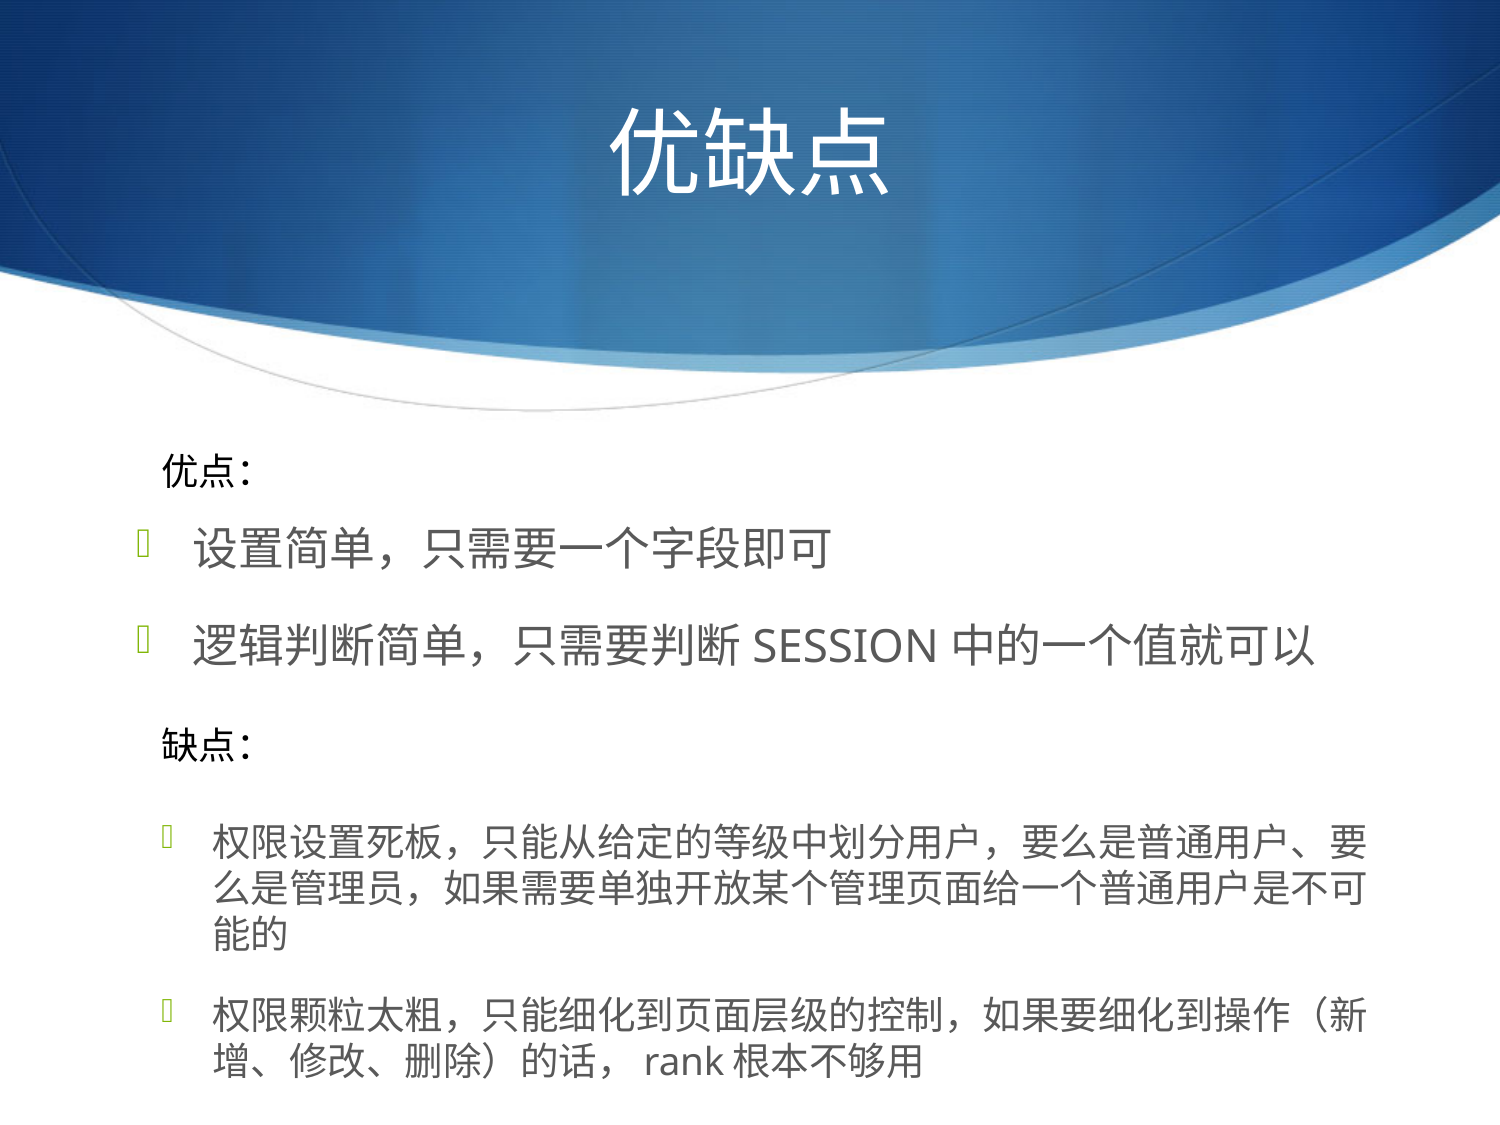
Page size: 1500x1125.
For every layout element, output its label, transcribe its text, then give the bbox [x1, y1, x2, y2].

list 设置简单，只需要一个字段即可 逻辑判断简单，只需要判断SESSION中的一个值就可以 [121, 512, 1379, 716]
text_box 缺点： [146, 715, 595, 775]
text_box 优点： [146, 440, 595, 500]
text_box 权限设置死板，只能从给定的等级中划分用户，要么是普通用户、要么是管理员，如果需要单独开放某个管理页面给一个普通用户是不可能的 权限颗粒太粗，只能细化到页面层级的控制，如果要细化到操作（新增、修改、删除）的话，rank根本不够用 [146, 810, 1404, 1093]
title 优缺点 [75, 56, 1425, 245]
picture [0, 0, 1500, 1125]
